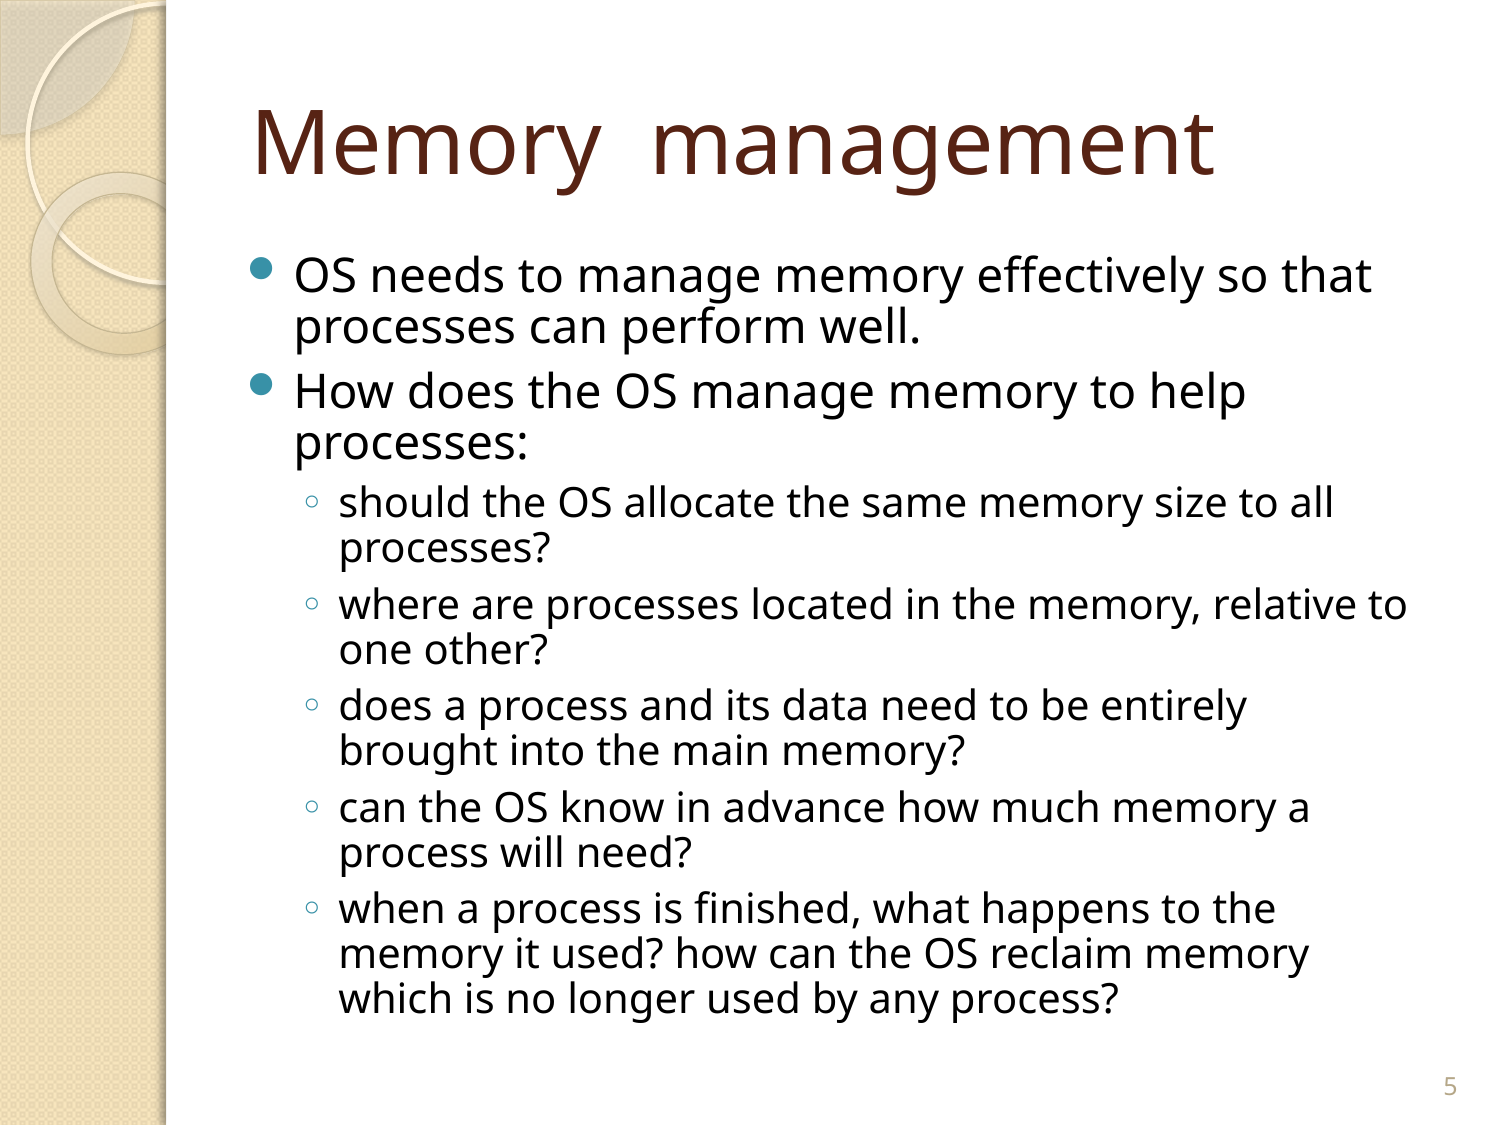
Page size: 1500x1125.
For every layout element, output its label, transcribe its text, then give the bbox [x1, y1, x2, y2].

slide_number 5 [1413, 1034, 1488, 1113]
list OS needs to manage memory effectively so that processes can perform well. How does the OS manage memory to help processes: should the OS allocate the same memory size to all processes? where are processes located in the memory, relative to one other? does a process and its data need to be entirely brought into the main memory? can the OS know in advance how much memory a process will need? when a process is finished, what happens to the memory it used? how can the OS reclaim memory which is no longer used by any process? [218, 243, 1433, 1030]
title Memory management [235, 45, 1466, 233]
